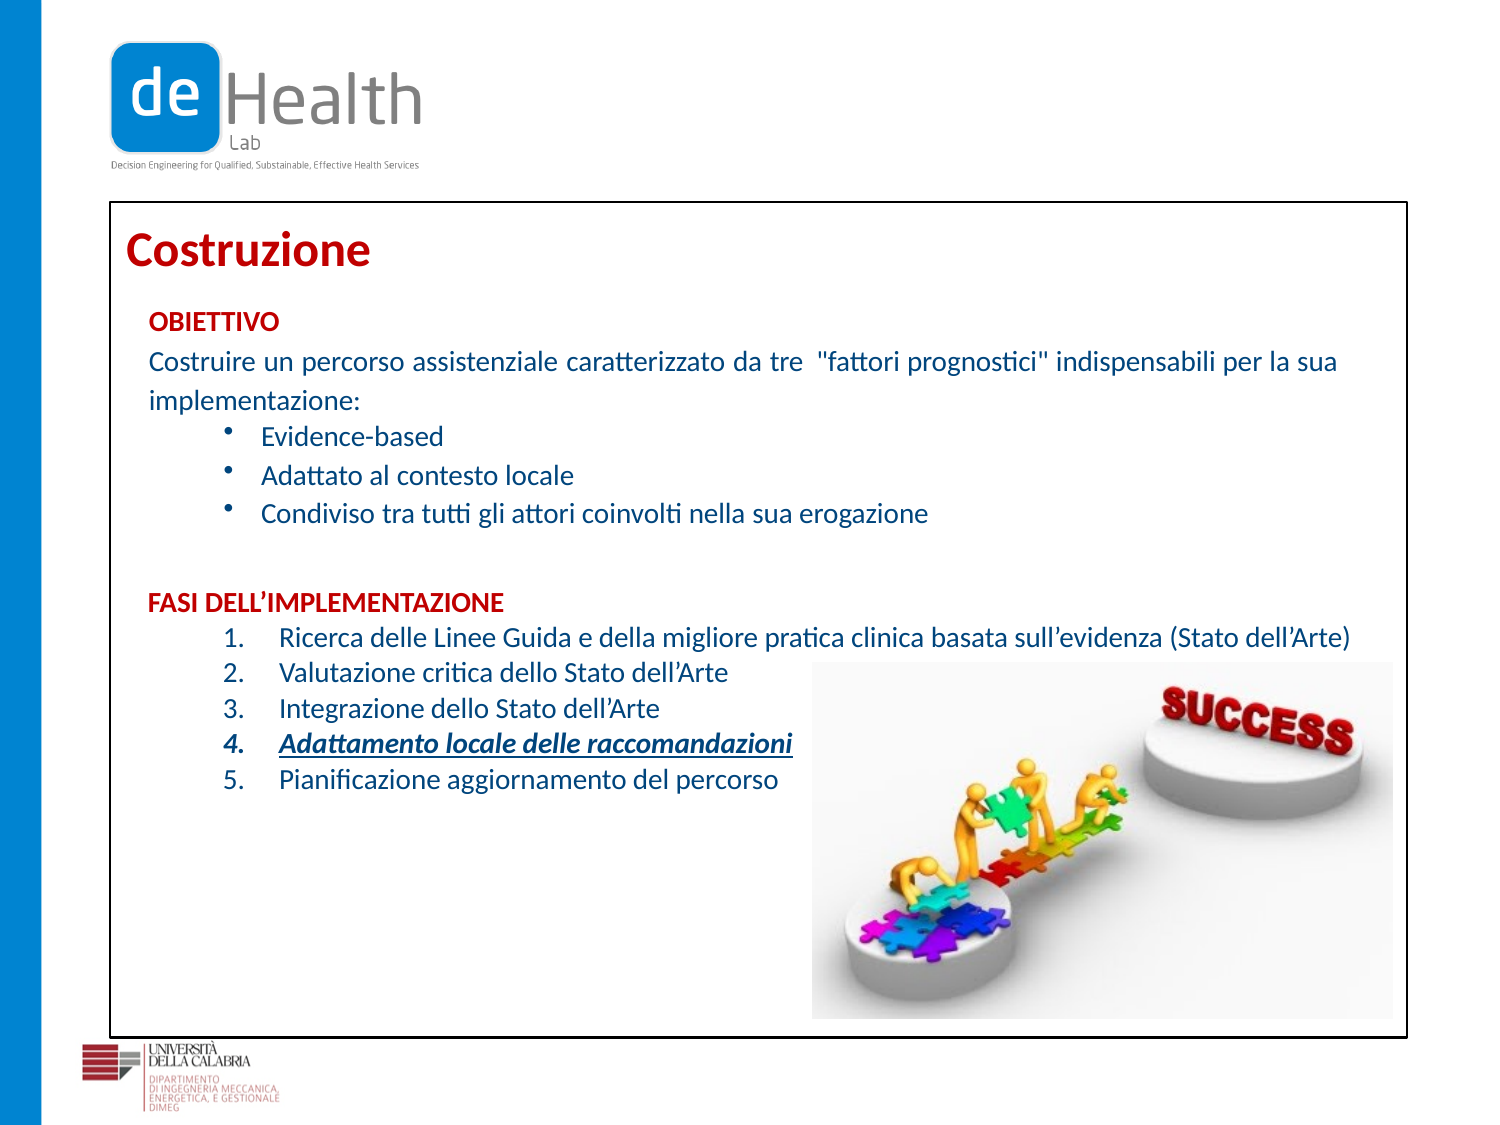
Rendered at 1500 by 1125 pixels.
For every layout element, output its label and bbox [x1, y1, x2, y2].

picture [75, 1037, 287, 1119]
text_box [109, 202, 1407, 1038]
picture [812, 662, 1393, 1019]
picture [104, 38, 426, 173]
